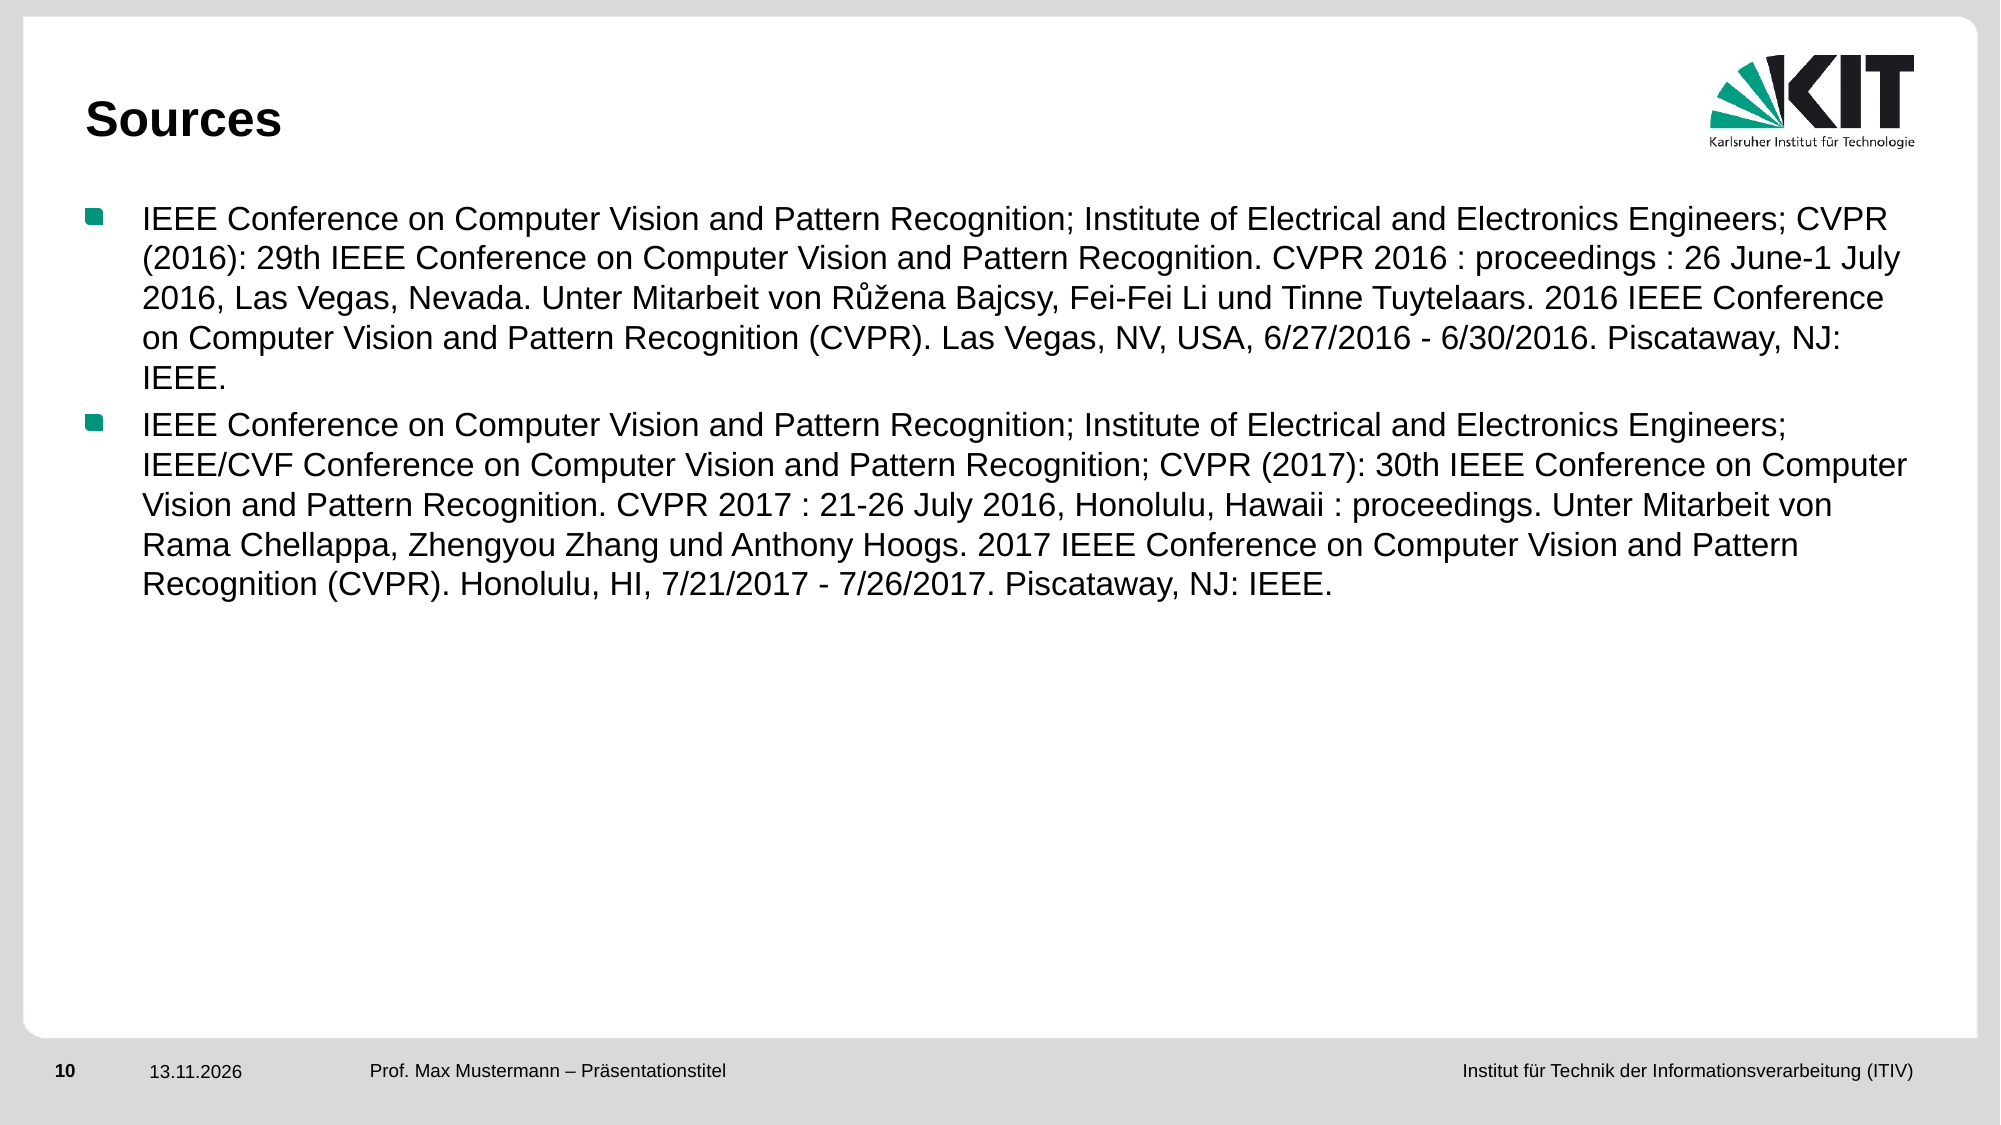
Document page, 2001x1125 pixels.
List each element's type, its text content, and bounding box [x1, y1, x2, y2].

footer Prof. Max Mustermann – Präsentationstitel [369, 1058, 1284, 1119]
list IEEE Conference on Computer Vision and Pattern Recognition; Institute of Electrical and Electronics Engineers; CVPR (2016): 29th IEEE Conference on Computer Vision and Pattern Recognition. CVPR 2016 : proceedings : 26 June-1 July 2016, Las Vegas, Nevada. Unter Mitarbeit von Růžena Bajcsy, Fei-Fei Li und Tinne Tuytelaars. 2016 IEEE Conference on Computer Vision and Pattern Recognition (CVPR). Las Vegas, NV, USA, 6/27/2016 - 6/30/2016. Piscataway, NJ: IEEE. IEEE Conference on Computer Vision and Pattern Recognition; Institute of Electrical and Electronics Engineers; IEEE/CVF Conference on Computer Vision and Pattern Recognition; CVPR (2017): 30th IEEE Conference on Computer Vision and Pattern Recognition. CVPR 2017 : 21-26 July 2016, Honolulu, Hawaii : proceedings. Unter Mitarbeit von Rama Chellappa, Zhengyou Zhang und Anthony Hoogs. 2017 IEEE Conference on Computer Vision and Pattern Recognition (CVPR). Honolulu, HI, 7/21/2017 - 7/26/2017. Piscataway, NJ: IEEE. [85, 196, 1914, 1000]
picture [0, 0, 2000, 1125]
title Sources [85, 54, 1598, 147]
